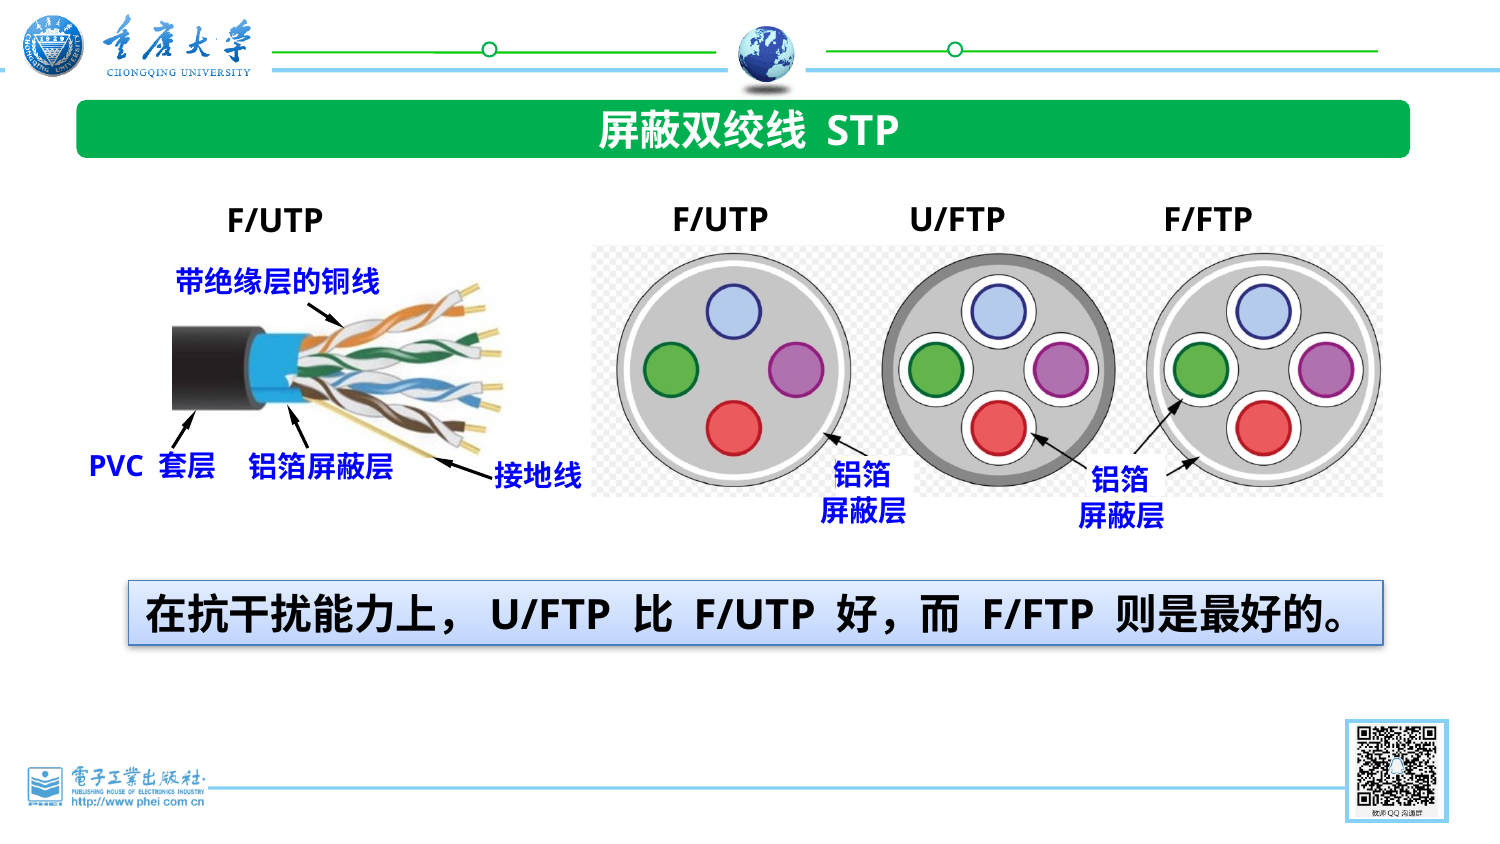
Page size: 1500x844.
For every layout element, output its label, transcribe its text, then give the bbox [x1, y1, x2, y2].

picture [591, 245, 1384, 498]
picture [5, 0, 272, 88]
text_box F/UTP U/FTP F/FTP [657, 190, 1383, 244]
list 屏蔽双绞线 STP [204, 99, 1293, 158]
text_box 屏蔽层 [805, 506, 930, 535]
text_box 在抗干扰能力上，U/FTP 比 F/UTP 好，而 F/FTP 则是最好的。 [128, 580, 1384, 646]
picture [736, 24, 796, 99]
picture [23, 764, 208, 809]
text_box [65, 255, 599, 501]
text_box F/UTP [211, 191, 350, 247]
picture [1355, 724, 1438, 817]
text_box 屏蔽层 [1063, 506, 1181, 540]
